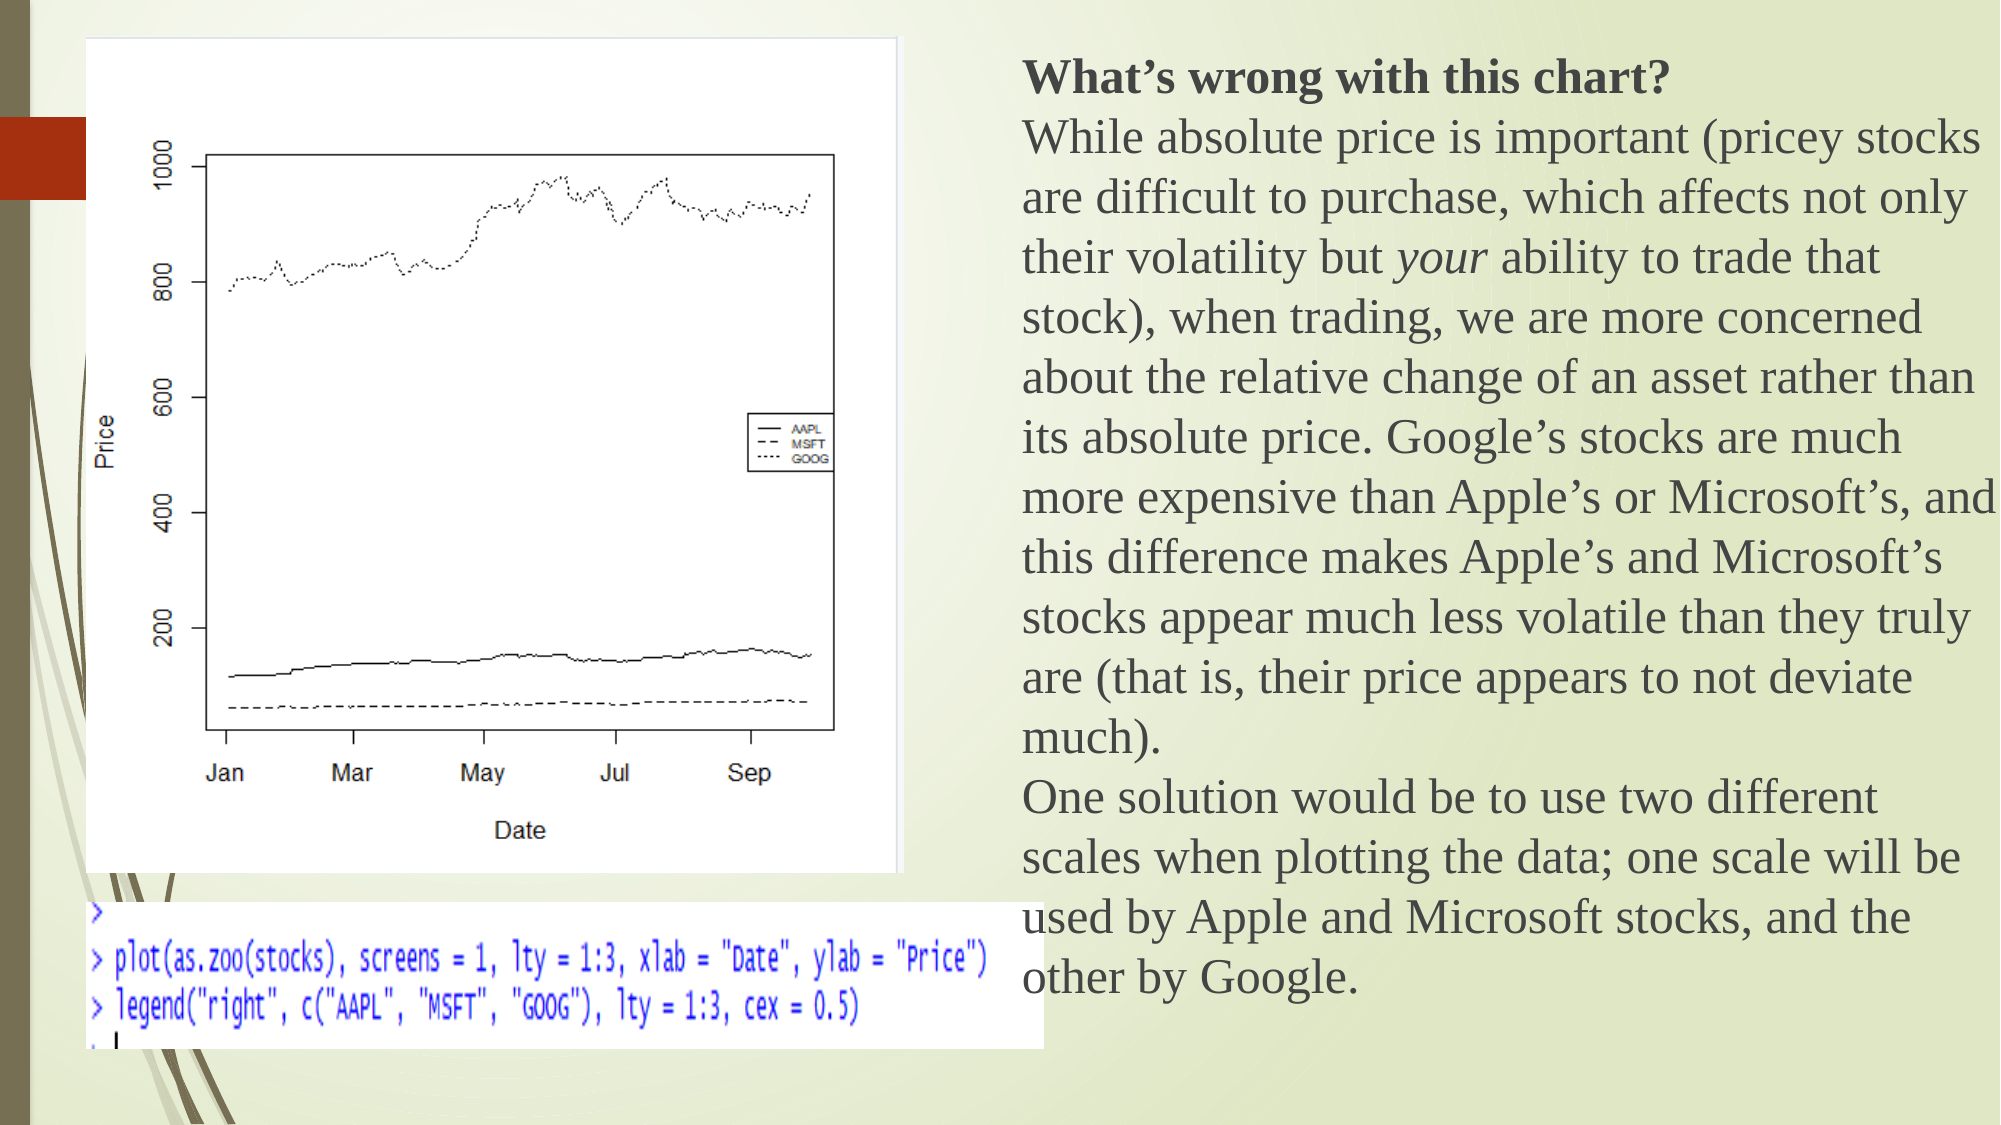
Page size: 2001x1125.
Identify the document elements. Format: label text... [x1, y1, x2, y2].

picture [86, 902, 1044, 1049]
text_box What’s wrong with this chart? While absolute price is important (pricey stocks are difficult to purchase, which affects not only their volatility but your ability to trade that stock), when trading, we are more concerned about the relative change of an asset rather than its absolute price. Google’s stocks are much more expensive than Apple’s or Microsoft’s, and this difference makes Apple’s and Microsoft’s stocks appear much less volatile than they truly are (that is, their price appears to not deviate much). One solution would be to use two different scales when plotting the data; one scale will be used by Apple and Microsoft stocks, and the other by Google. [1007, 36, 2000, 1012]
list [86, 36, 904, 873]
